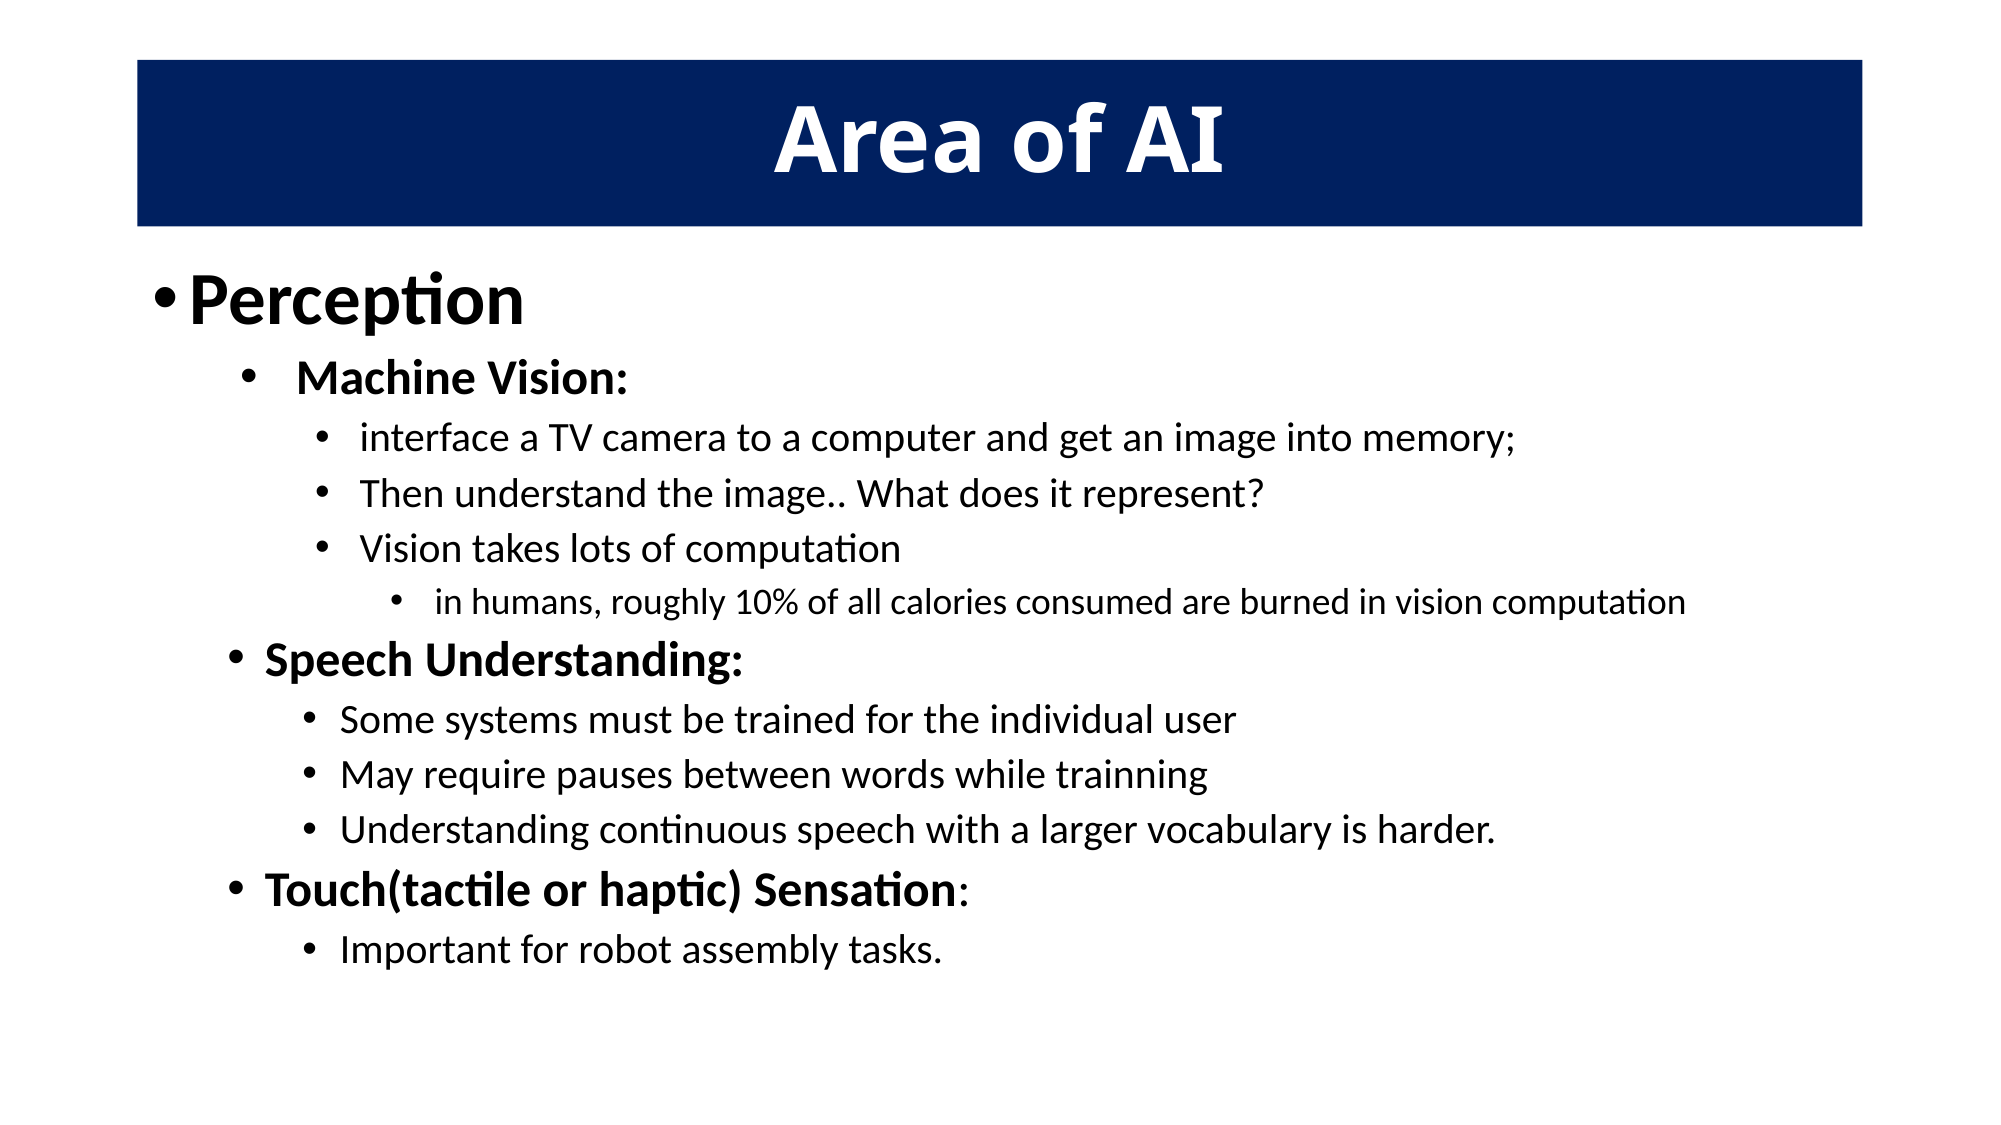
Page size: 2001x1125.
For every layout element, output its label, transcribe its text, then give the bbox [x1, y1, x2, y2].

title Area of AI [137, 59, 1863, 227]
list Perception Machine Vision: interface a TV camera to a computer and get an image into memory; Then understand the image.. What does it represent? Vision takes lots of computation in humans, roughly 10% of all calories consumed are burned in vision computation Speech Understanding: Some systems must be trained for the individual user May require pauses between words while trainning Understanding continuous speech with a larger vocabulary is harder. Touch(tactile or haptic) Sensation: Important for robot assembly tasks. [137, 252, 1863, 1038]
